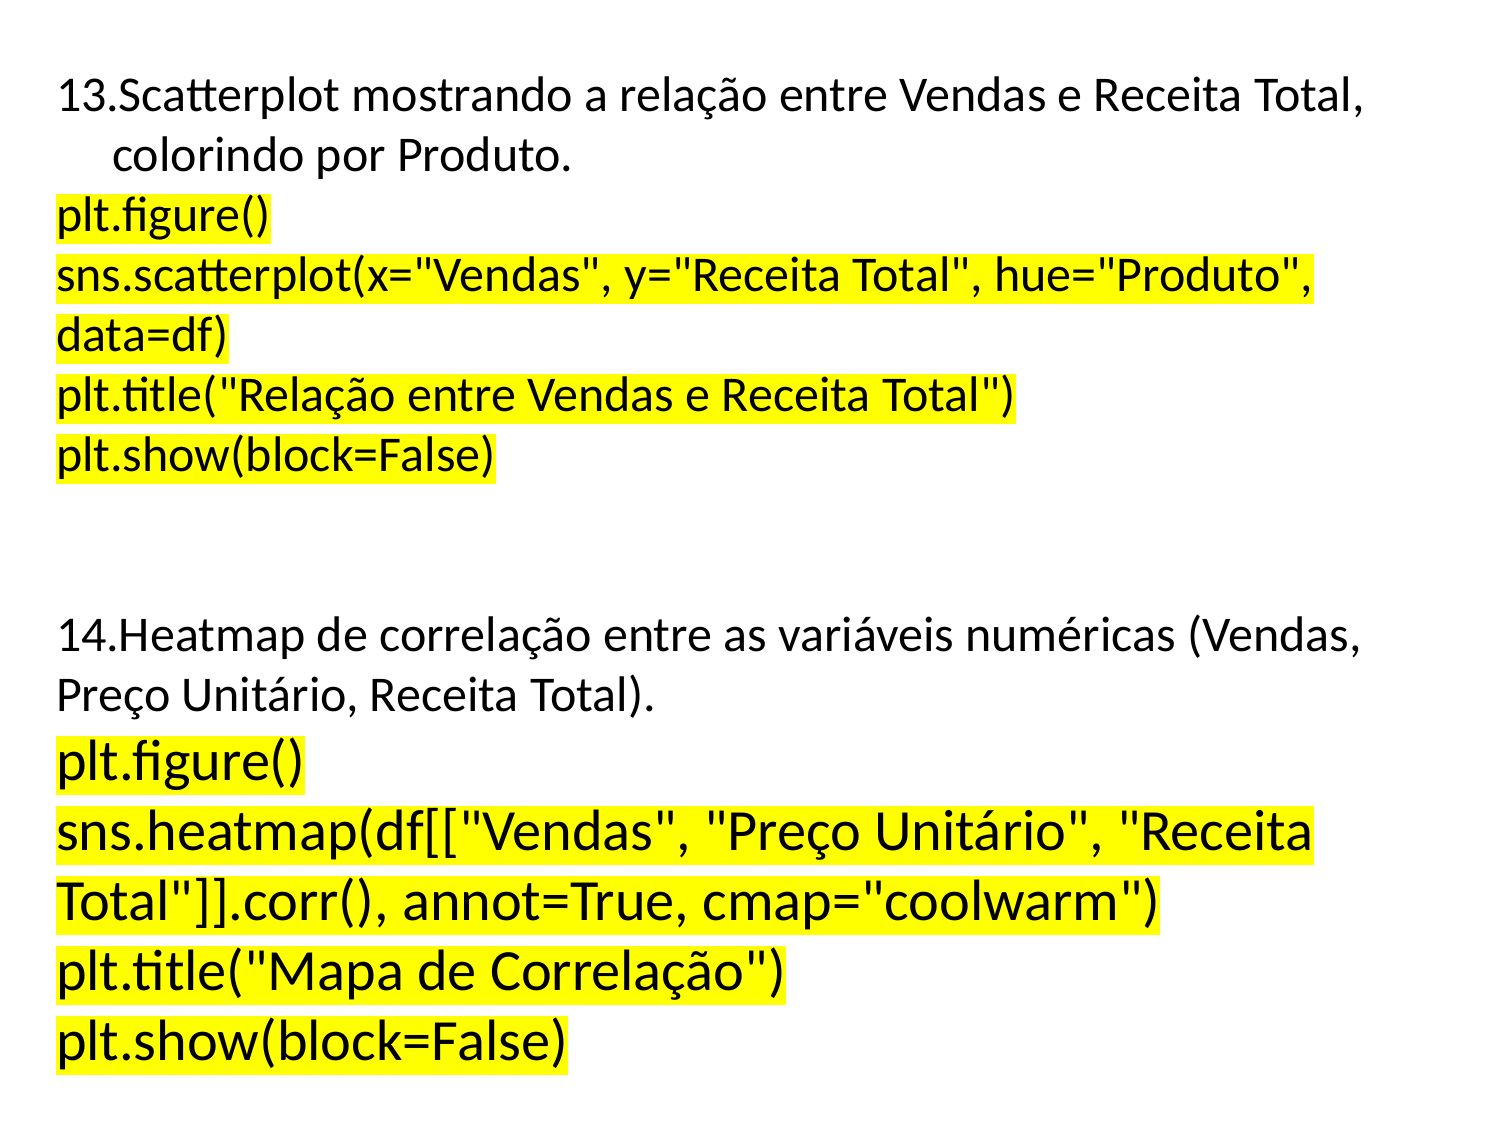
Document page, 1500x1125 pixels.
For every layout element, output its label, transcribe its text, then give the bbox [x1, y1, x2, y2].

text_box Scatterplot mostrando a relação entre Vendas e Receita Total, colorindo por Produto. plt.figure() sns.scatterplot(x="Vendas", y="Receita Total", hue="Produto", data=df) plt.title("Relação entre Vendas e Receita Total") plt.show(block=False) 14.Heatmap de correlação entre as variáveis numéricas (Vendas, Preço Unitário, Receita Total). plt.figure() sns.heatmap(df[["Vendas", "Preço Unitário", "Receita Total"]].corr(), annot=True, cmap="coolwarm") plt.title("Mapa de Correlação") plt.show(block=False) [41, 54, 1500, 1125]
